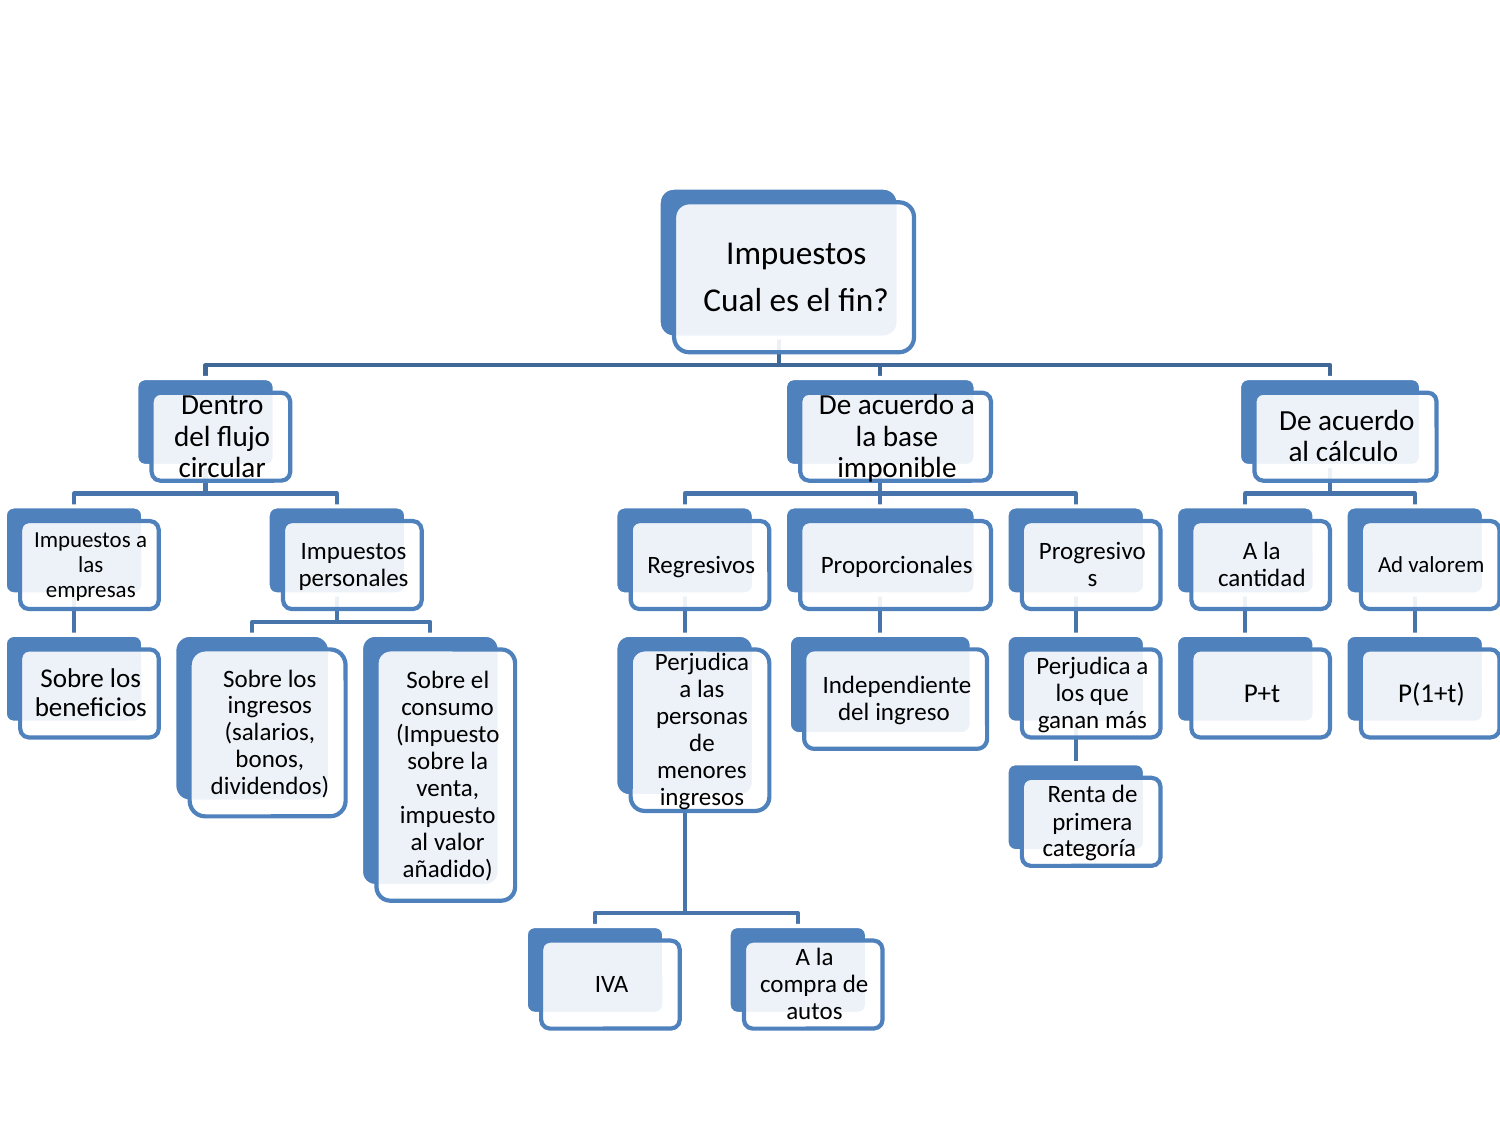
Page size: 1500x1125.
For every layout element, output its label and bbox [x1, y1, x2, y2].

text_box [4, 1, 1500, 1125]
